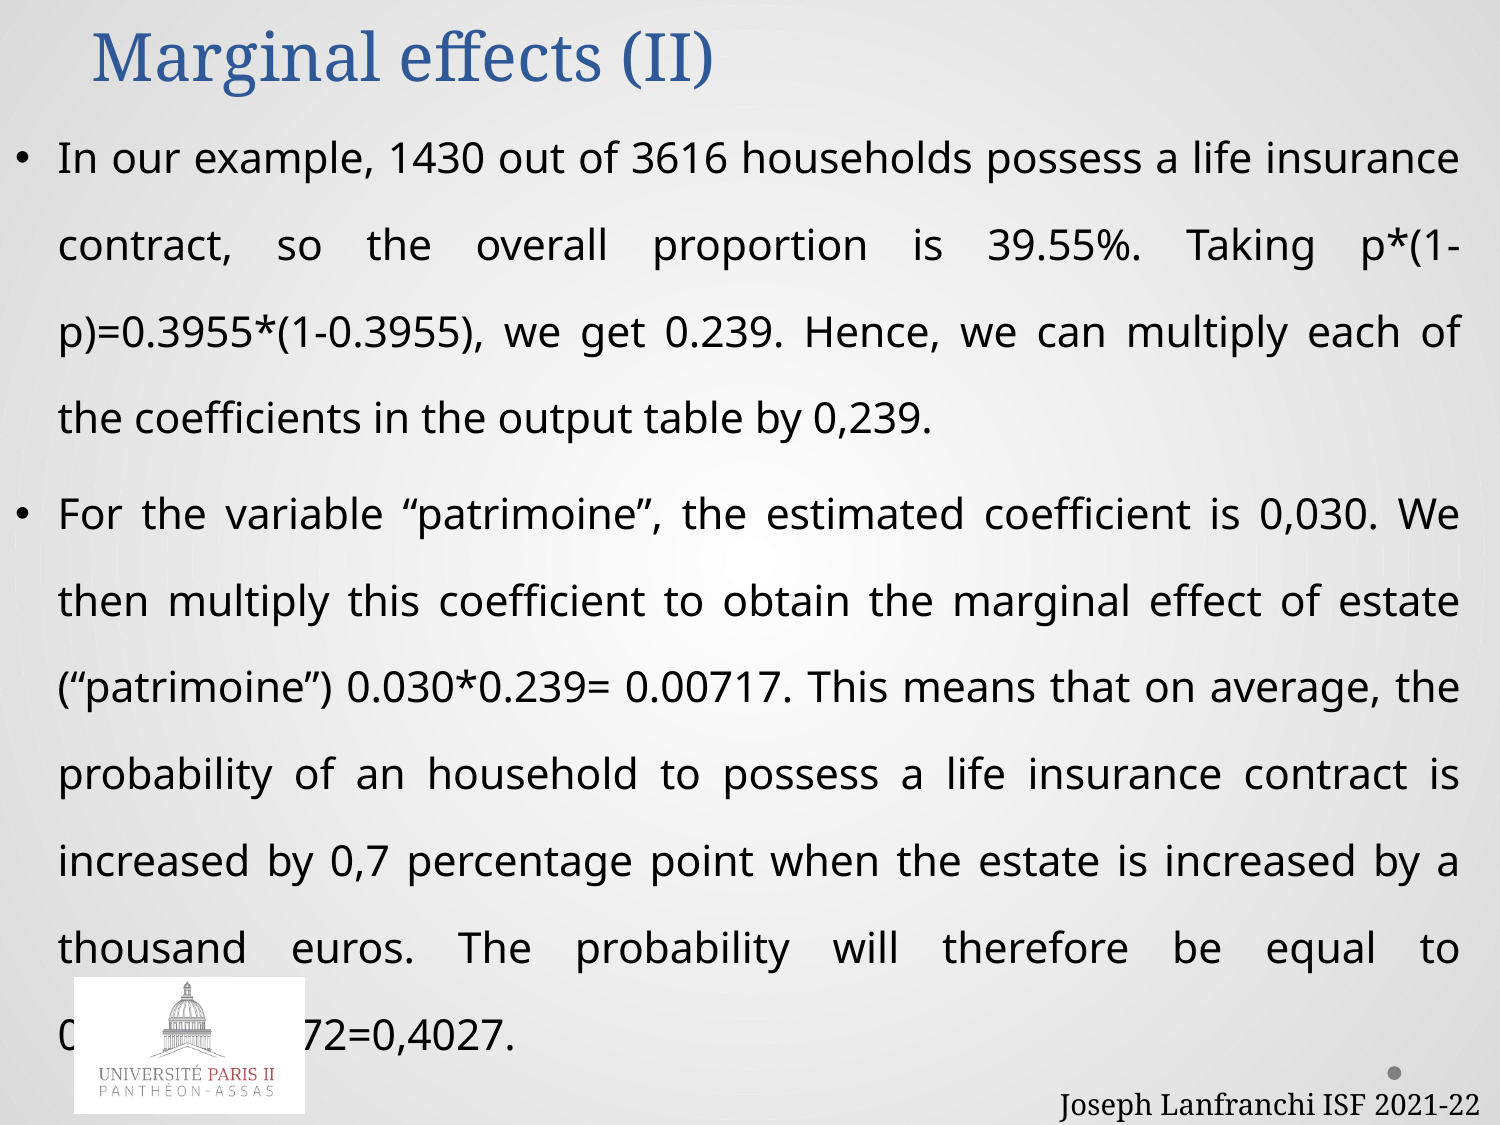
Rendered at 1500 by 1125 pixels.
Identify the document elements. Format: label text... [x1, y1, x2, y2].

picture [73, 977, 305, 1114]
title Marginal effects (II) [76, 19, 1427, 87]
list In our example, 1430 out of 3616 households possess a life insurance contract, so the overall proportion is 39.55%. Taking p*(1-p)=0.3955*(1-0.3955), we get 0.239. Hence, we can multiply each of the coefficients in the output table by 0,239. For the variable “patrimoine”, the estimated coefficient is 0,030. We then multiply this coefficient to obtain the marginal effect of estate (“patrimoine”) 0.030*0.239= 0.00717. This means that on average, the probability of an household to possess a life insurance contract is increased by 0,7 percentage point when the estate is increased by a thousand euros. The probability will therefore be equal to 0,3955+0,0072=0,4027. [0, 87, 1477, 1079]
text_box Joseph Lanfranchi ISF 2021-22 [1045, 1078, 1500, 1125]
